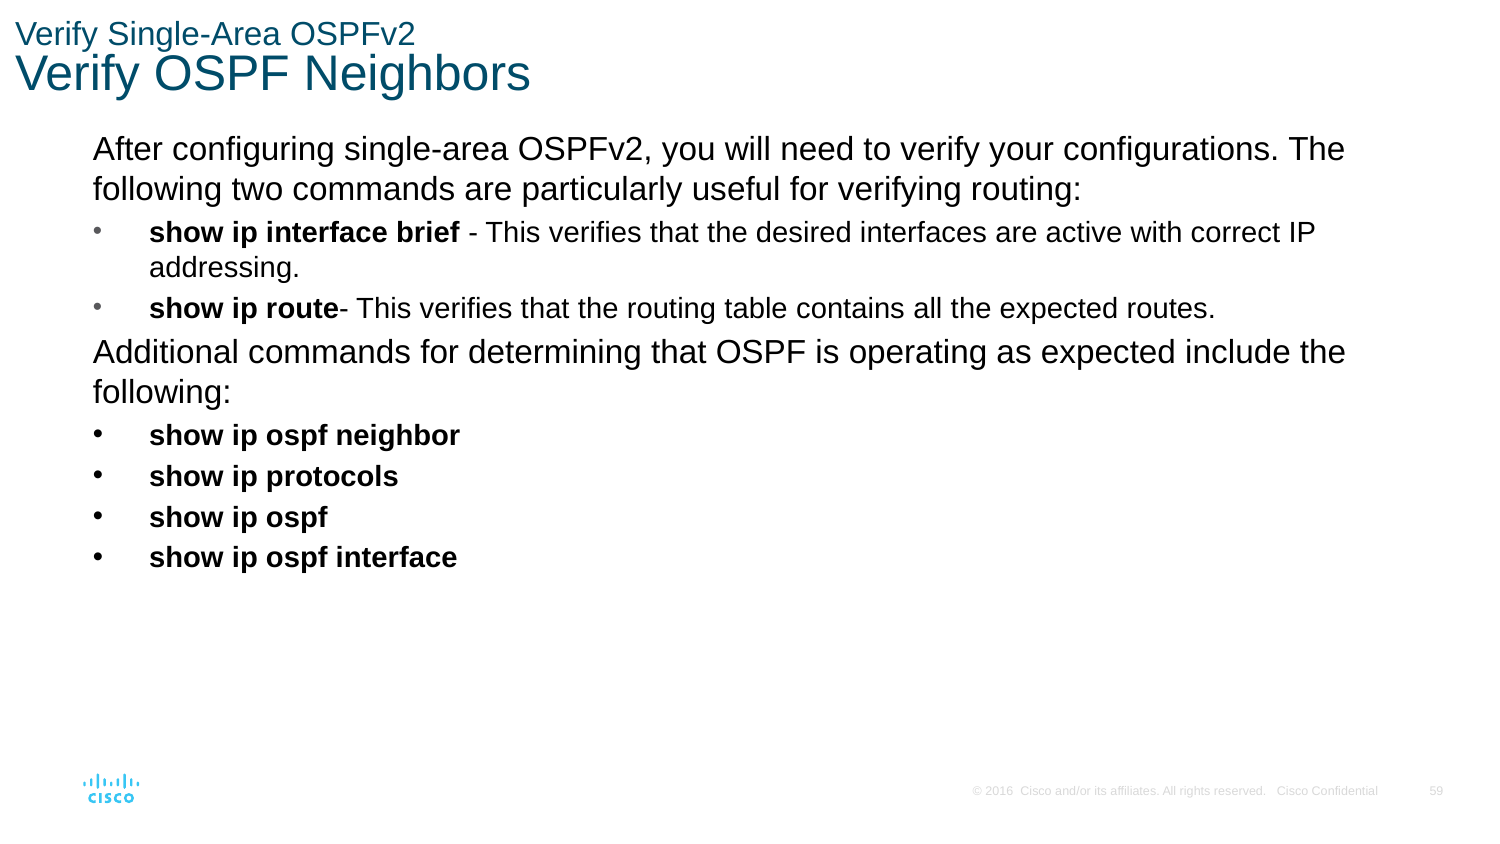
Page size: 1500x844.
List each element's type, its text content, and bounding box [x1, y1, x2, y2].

list After configuring single-area OSPFv2, you will need to verify your configurations. The following two commands are particularly useful for verifying routing: show ip interface brief - This verifies that the desired interfaces are active with correct IP addressing. show ip route- This verifies that the routing table contains all the expected routes. Additional commands for determining that OSPF is operating as expected include the following: show ip ospf neighbor show ip protocols show ip ospf show ip ospf interface [77, 120, 1437, 726]
title Verify Single-Area OSPFv2 Verify OSPF Neighbors [0, 0, 1369, 121]
